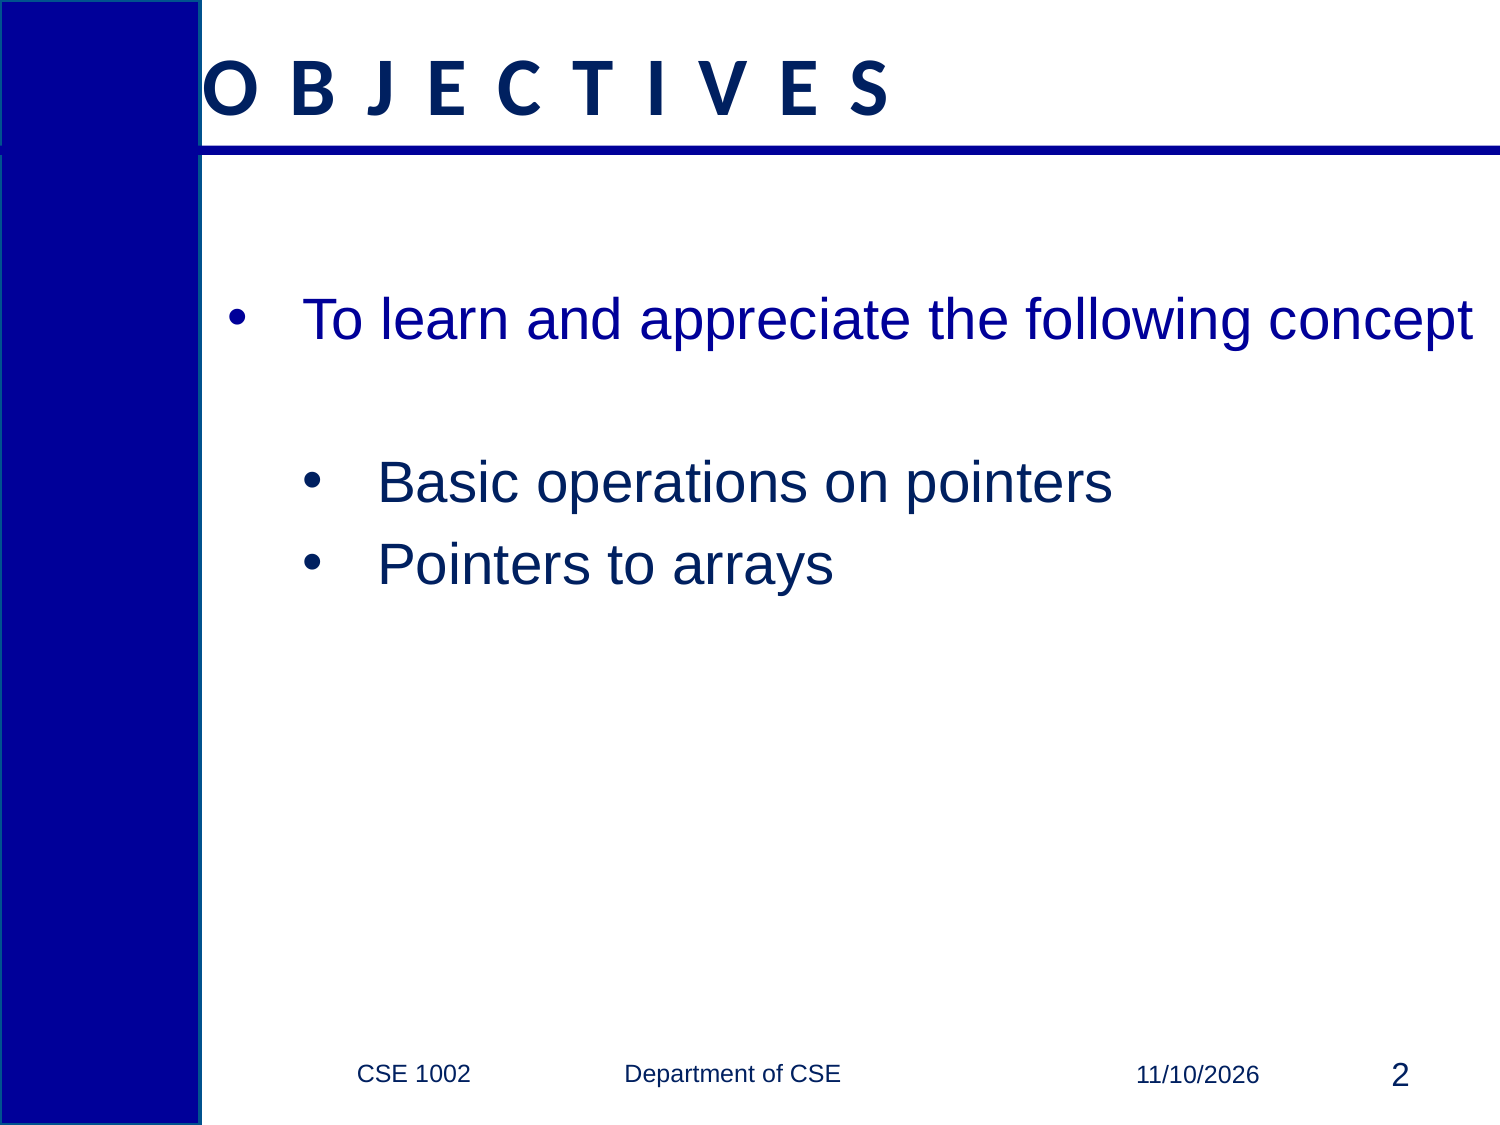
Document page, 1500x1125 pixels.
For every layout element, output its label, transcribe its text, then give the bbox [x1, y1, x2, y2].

list To learn and appreciate the following concept Basic operations on pointers Pointers to arrays [212, 275, 1500, 604]
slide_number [1050, 1043, 1275, 1104]
title Objectives [187, 24, 1488, 151]
slide_number 2 [1312, 1042, 1425, 1103]
footer CSE 1002 Department of CSE [212, 1042, 988, 1103]
